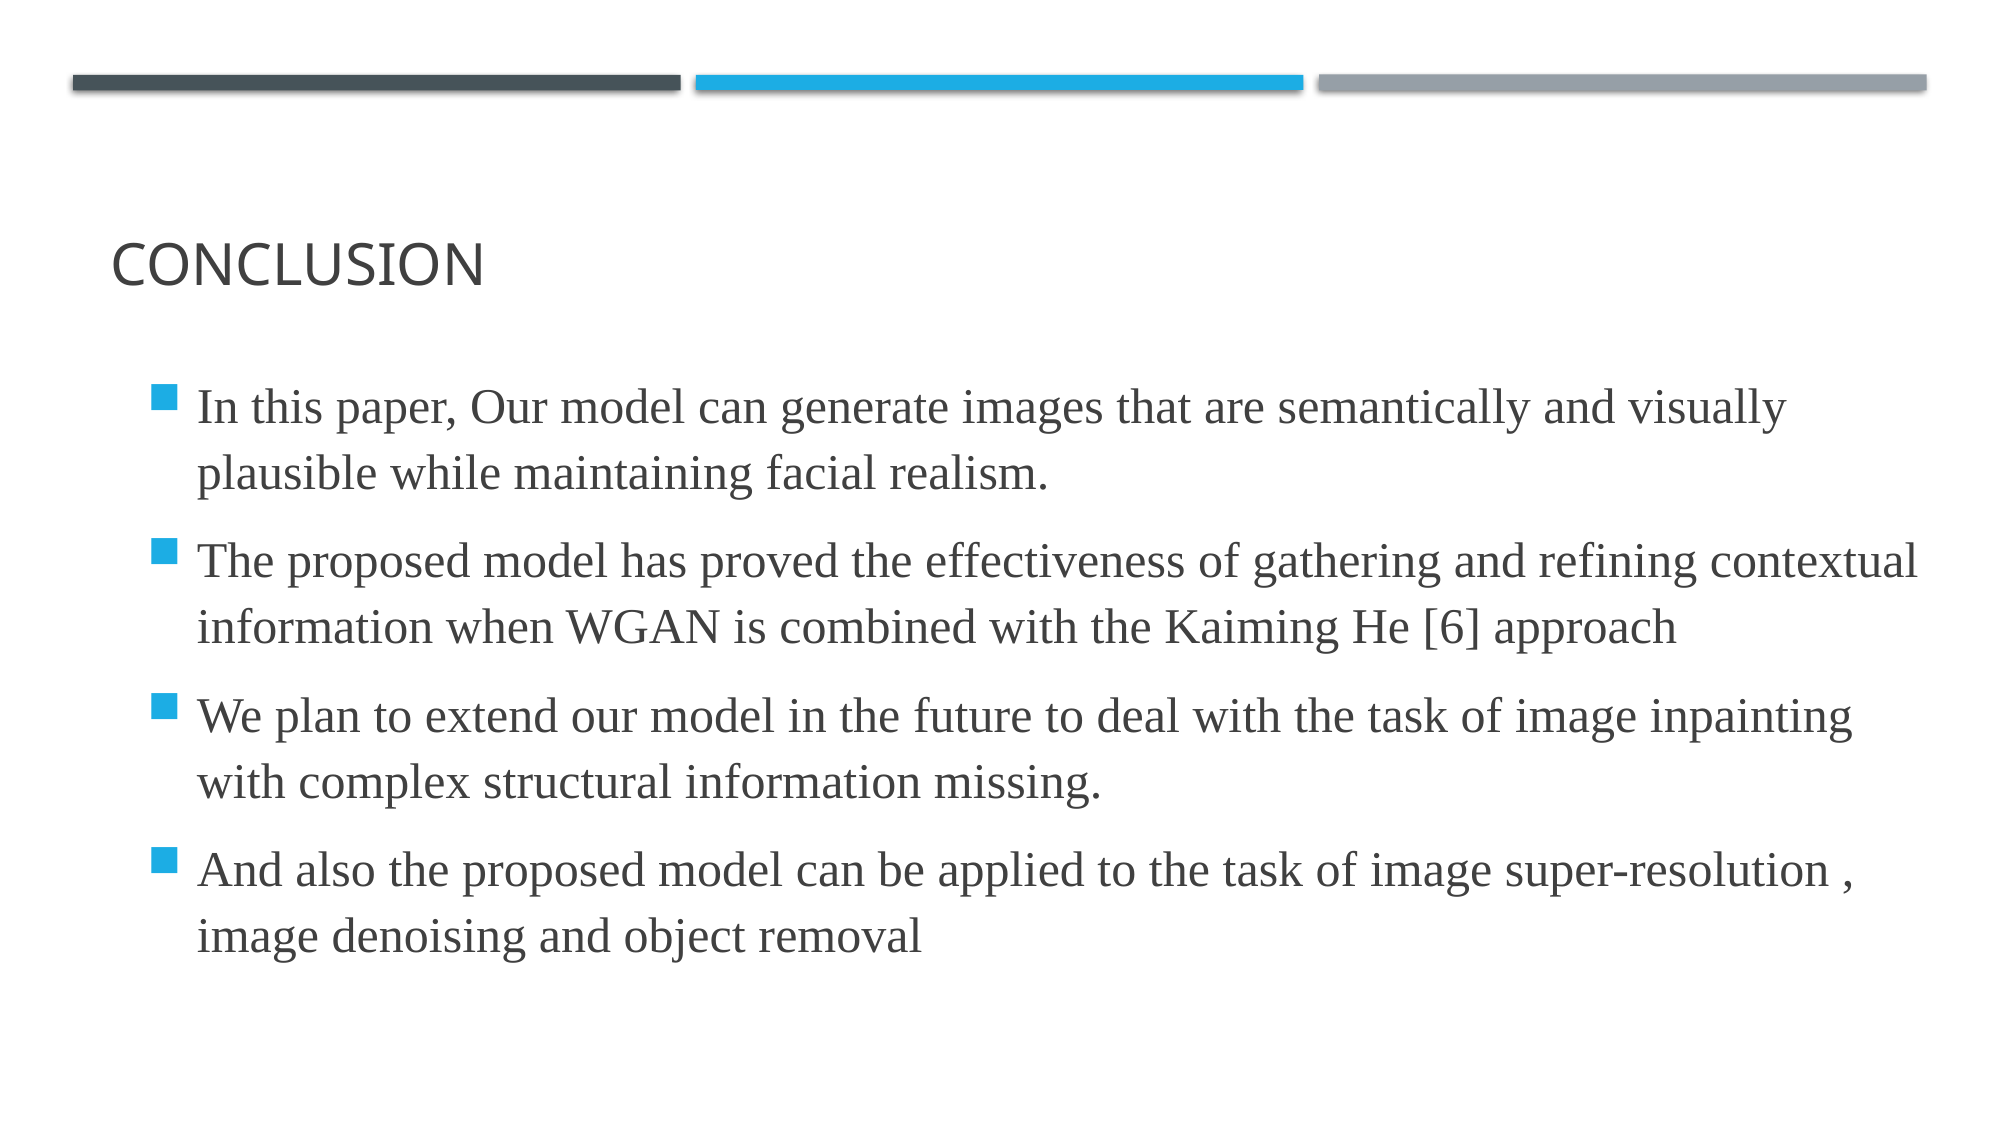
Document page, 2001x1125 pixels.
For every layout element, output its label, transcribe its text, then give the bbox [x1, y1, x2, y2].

title CONCLUSION [95, 185, 1905, 305]
list In this paper, Our model can generate images that are semantically and visually plausible while maintaining facial realism. The proposed model has proved the effectiveness of gathering and refining contextual information when WGAN is combined with the Kaiming He [6] approach We plan to extend our model in the future to deal with the task of image inpainting with complex structural information missing. And also the proposed model can be applied to the task of image super-resolution , image denoising and object removal [131, 265, 1942, 1125]
